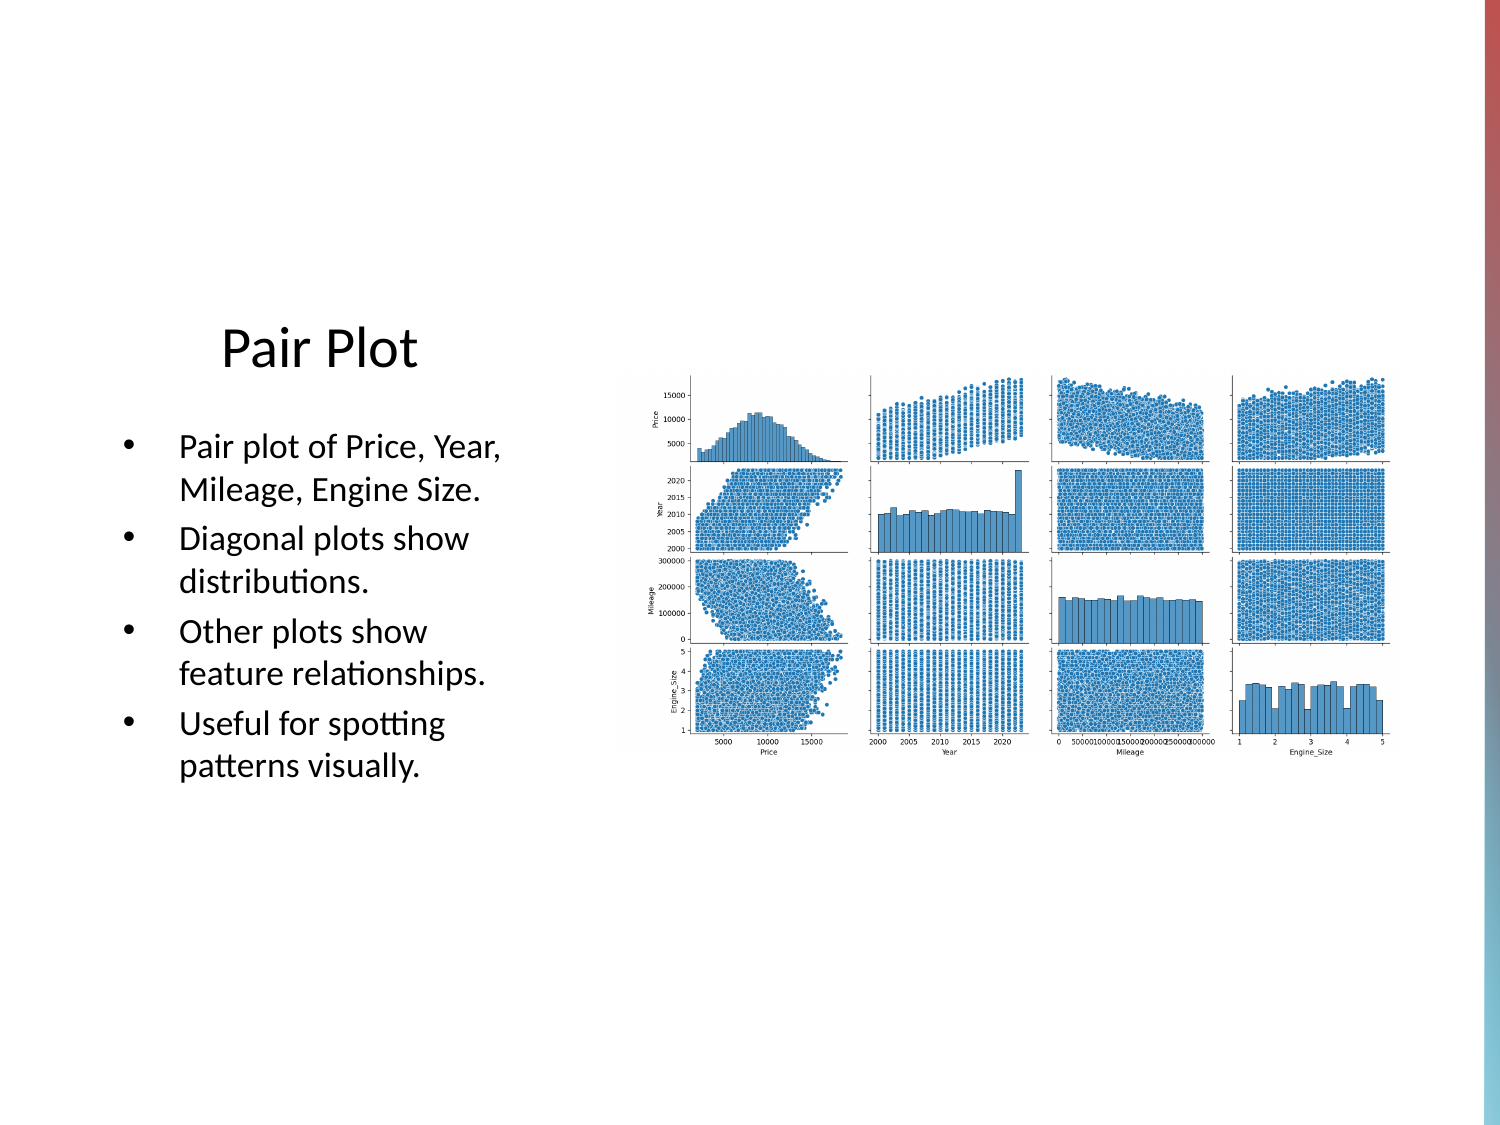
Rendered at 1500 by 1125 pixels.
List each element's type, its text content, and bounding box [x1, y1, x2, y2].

title Pair Plot [107, 121, 533, 387]
picture [613, 369, 1400, 757]
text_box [1484, 0, 1500, 1125]
list Pair plot of Price, Year, Mileage, Engine Size. Diagonal plots show distributions. Other plots show feature relationships. Useful for spotting patterns visually. [107, 415, 533, 982]
